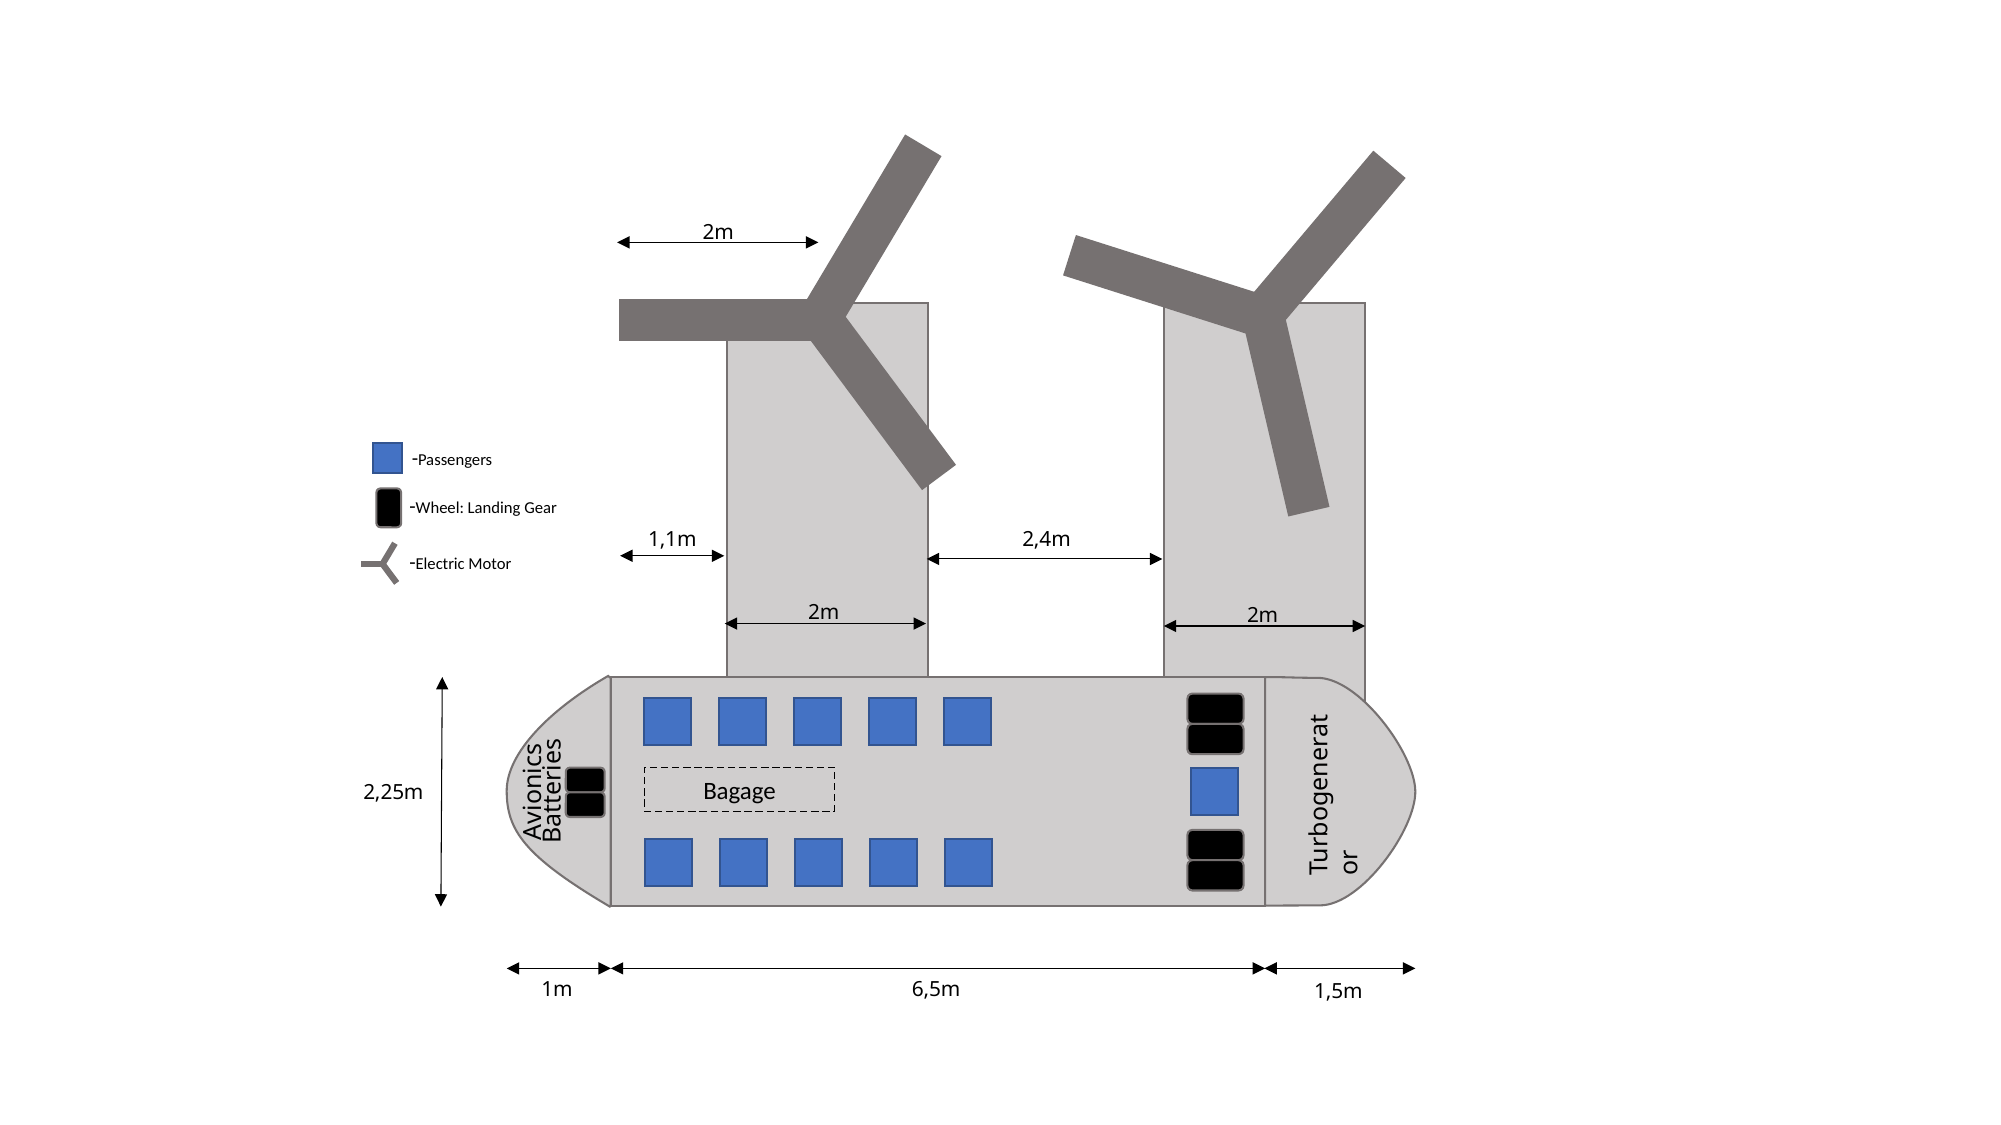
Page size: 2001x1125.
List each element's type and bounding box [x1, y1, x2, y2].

text_box [348, 131, 1454, 1011]
